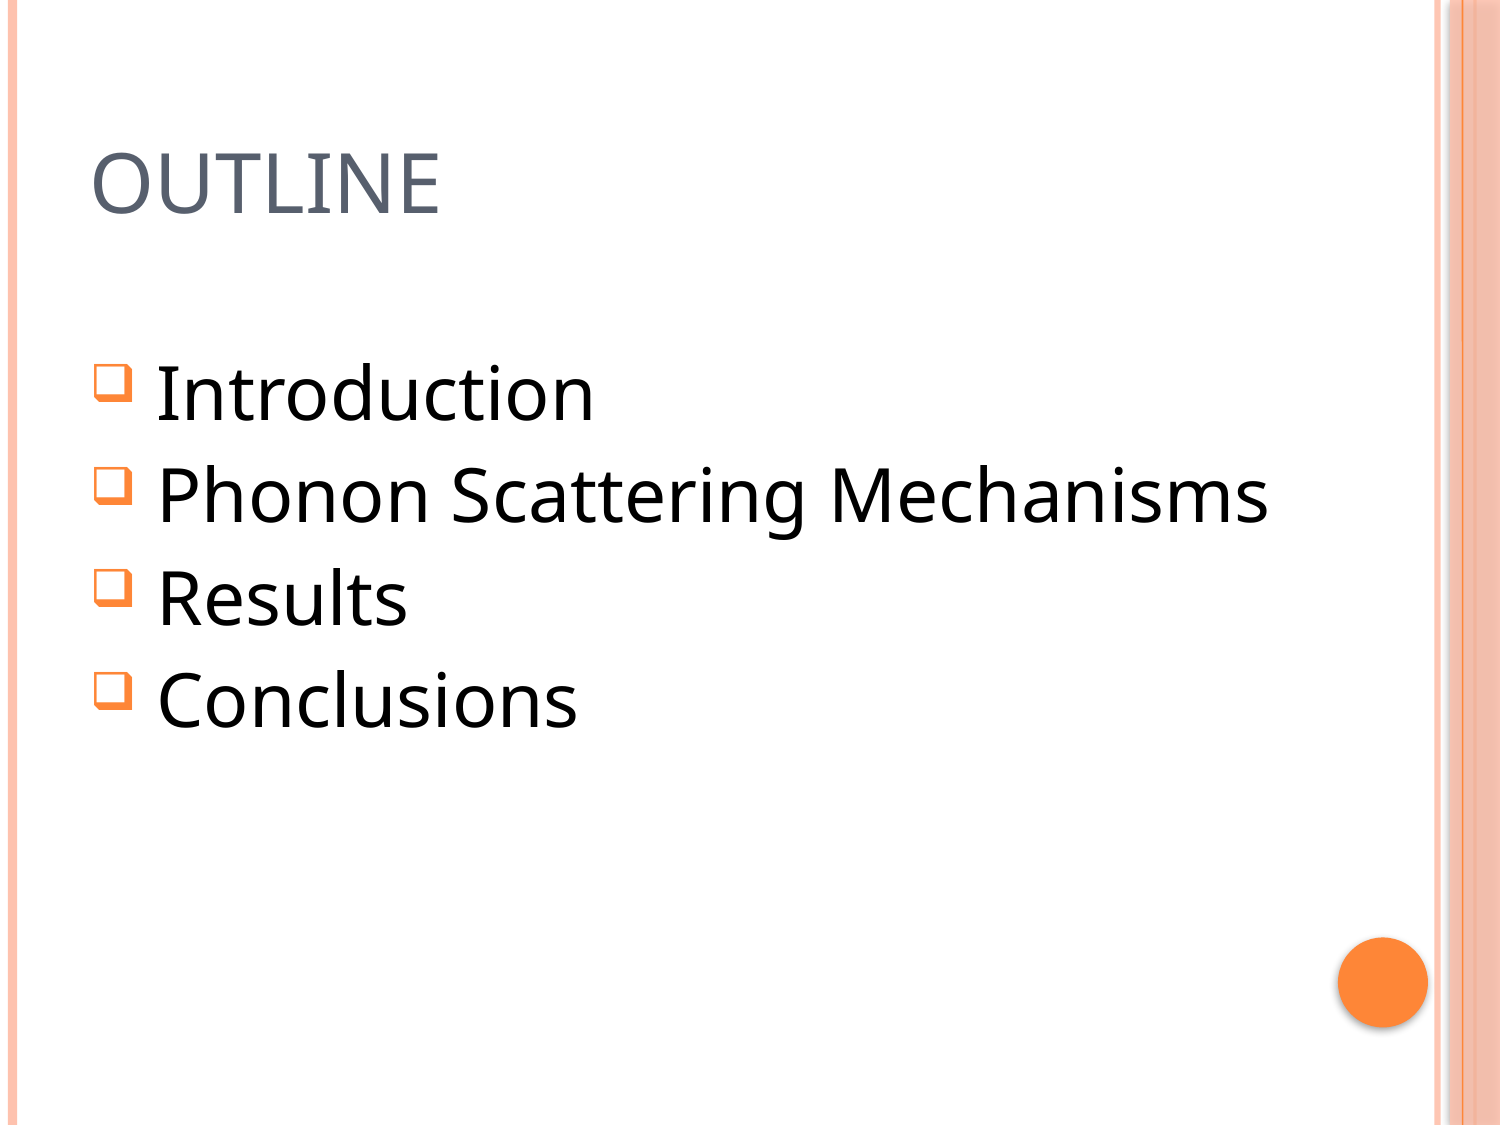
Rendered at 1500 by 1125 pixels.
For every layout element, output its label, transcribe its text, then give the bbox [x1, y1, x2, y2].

list Introduction Phonon Scattering Mechanisms Results Conclusions [75, 337, 1300, 1000]
title Outline [75, 79, 1300, 238]
